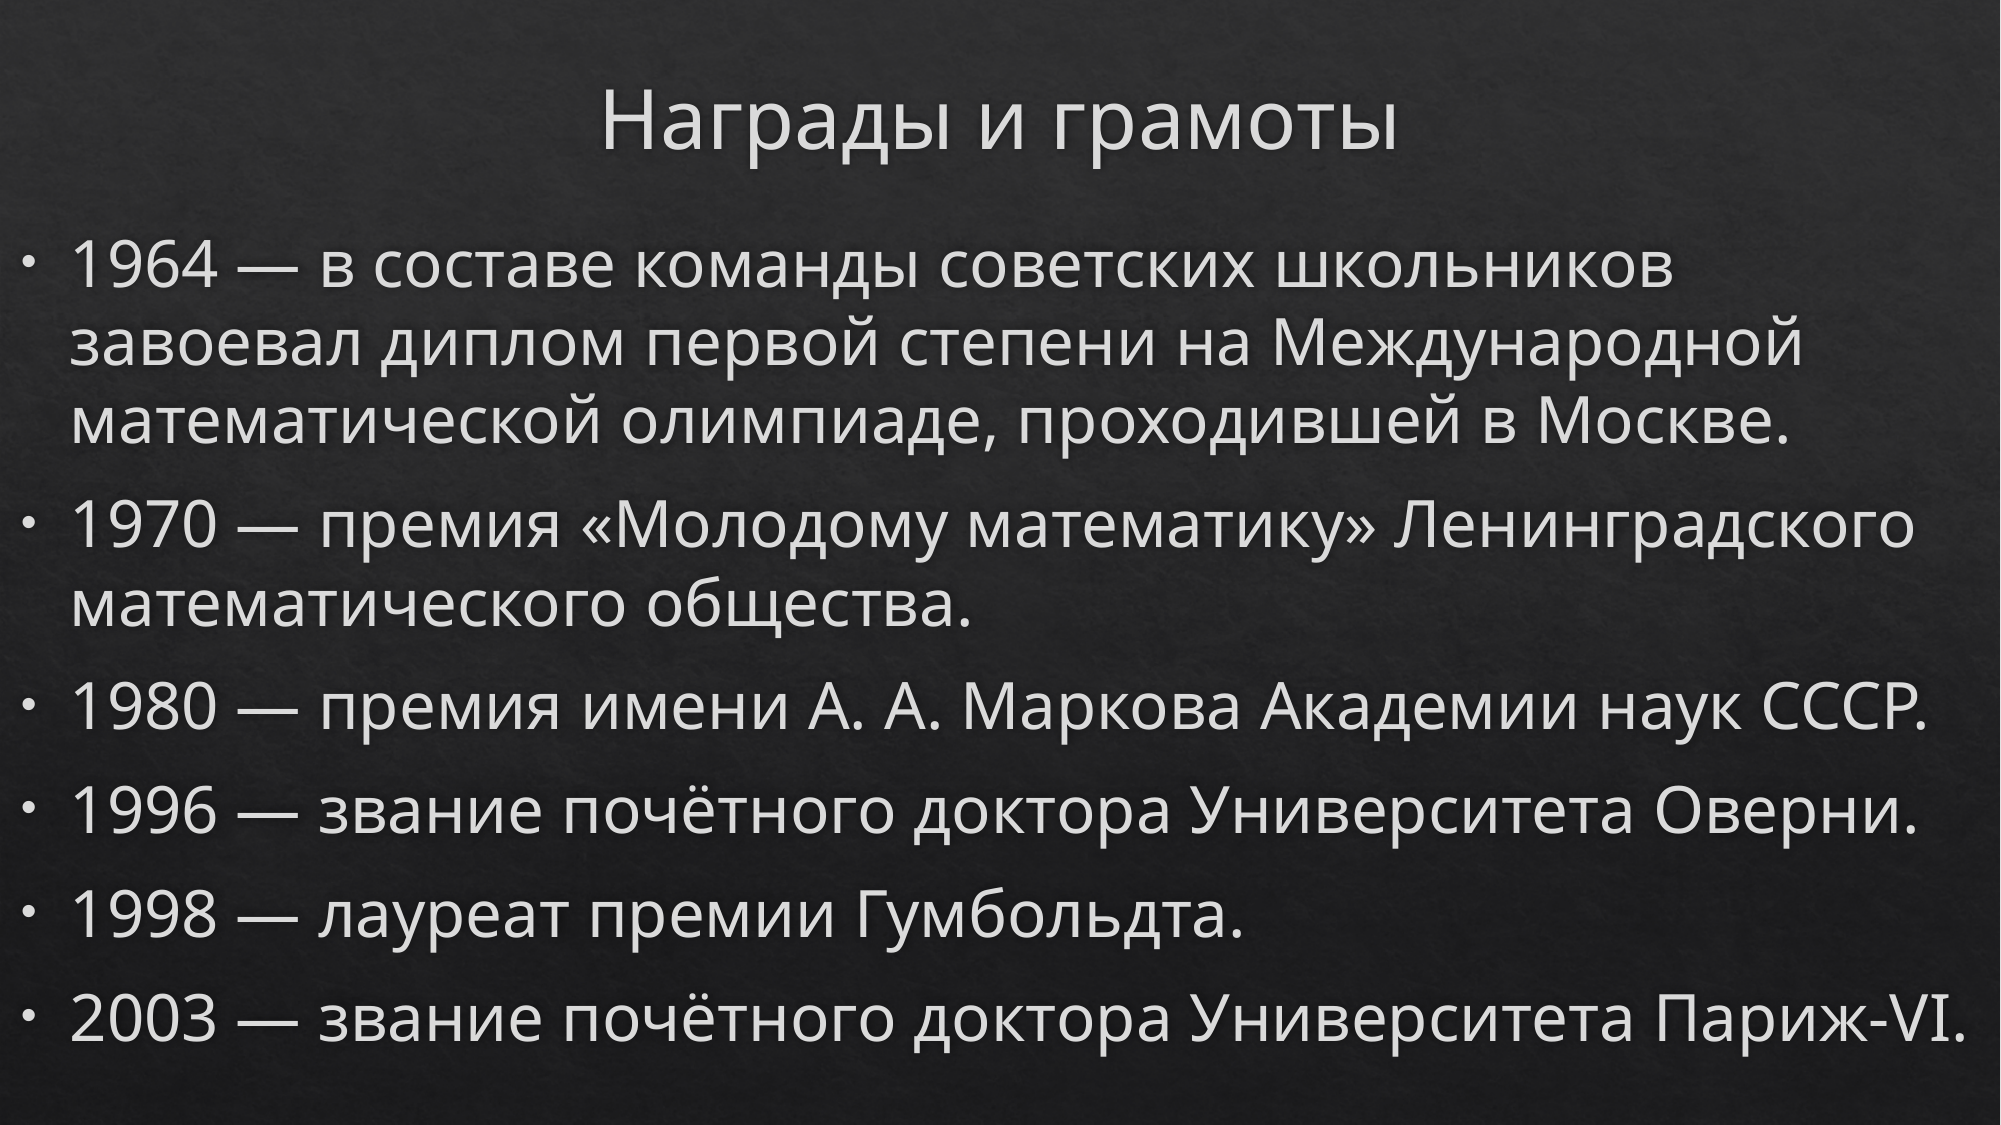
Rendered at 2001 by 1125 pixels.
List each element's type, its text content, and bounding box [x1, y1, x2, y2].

title Награды и грамоты [0, 0, 2000, 209]
list 1964 — в составе команды советских школьников завоевал диплом первой степени на Международной математической олимпиаде, проходившей в Москве. 1970 — премия «Молодому математику» Ленинградского математического общества. 1980 — премия имени А. А. Маркова Академии наук СССР. 1996 — звание почётного доктора Университета Оверни. 1998 — лауреат премии Гумбольдта. 2003 — звание почётного доктора Университета Париж-VI. [0, 214, 2000, 1076]
